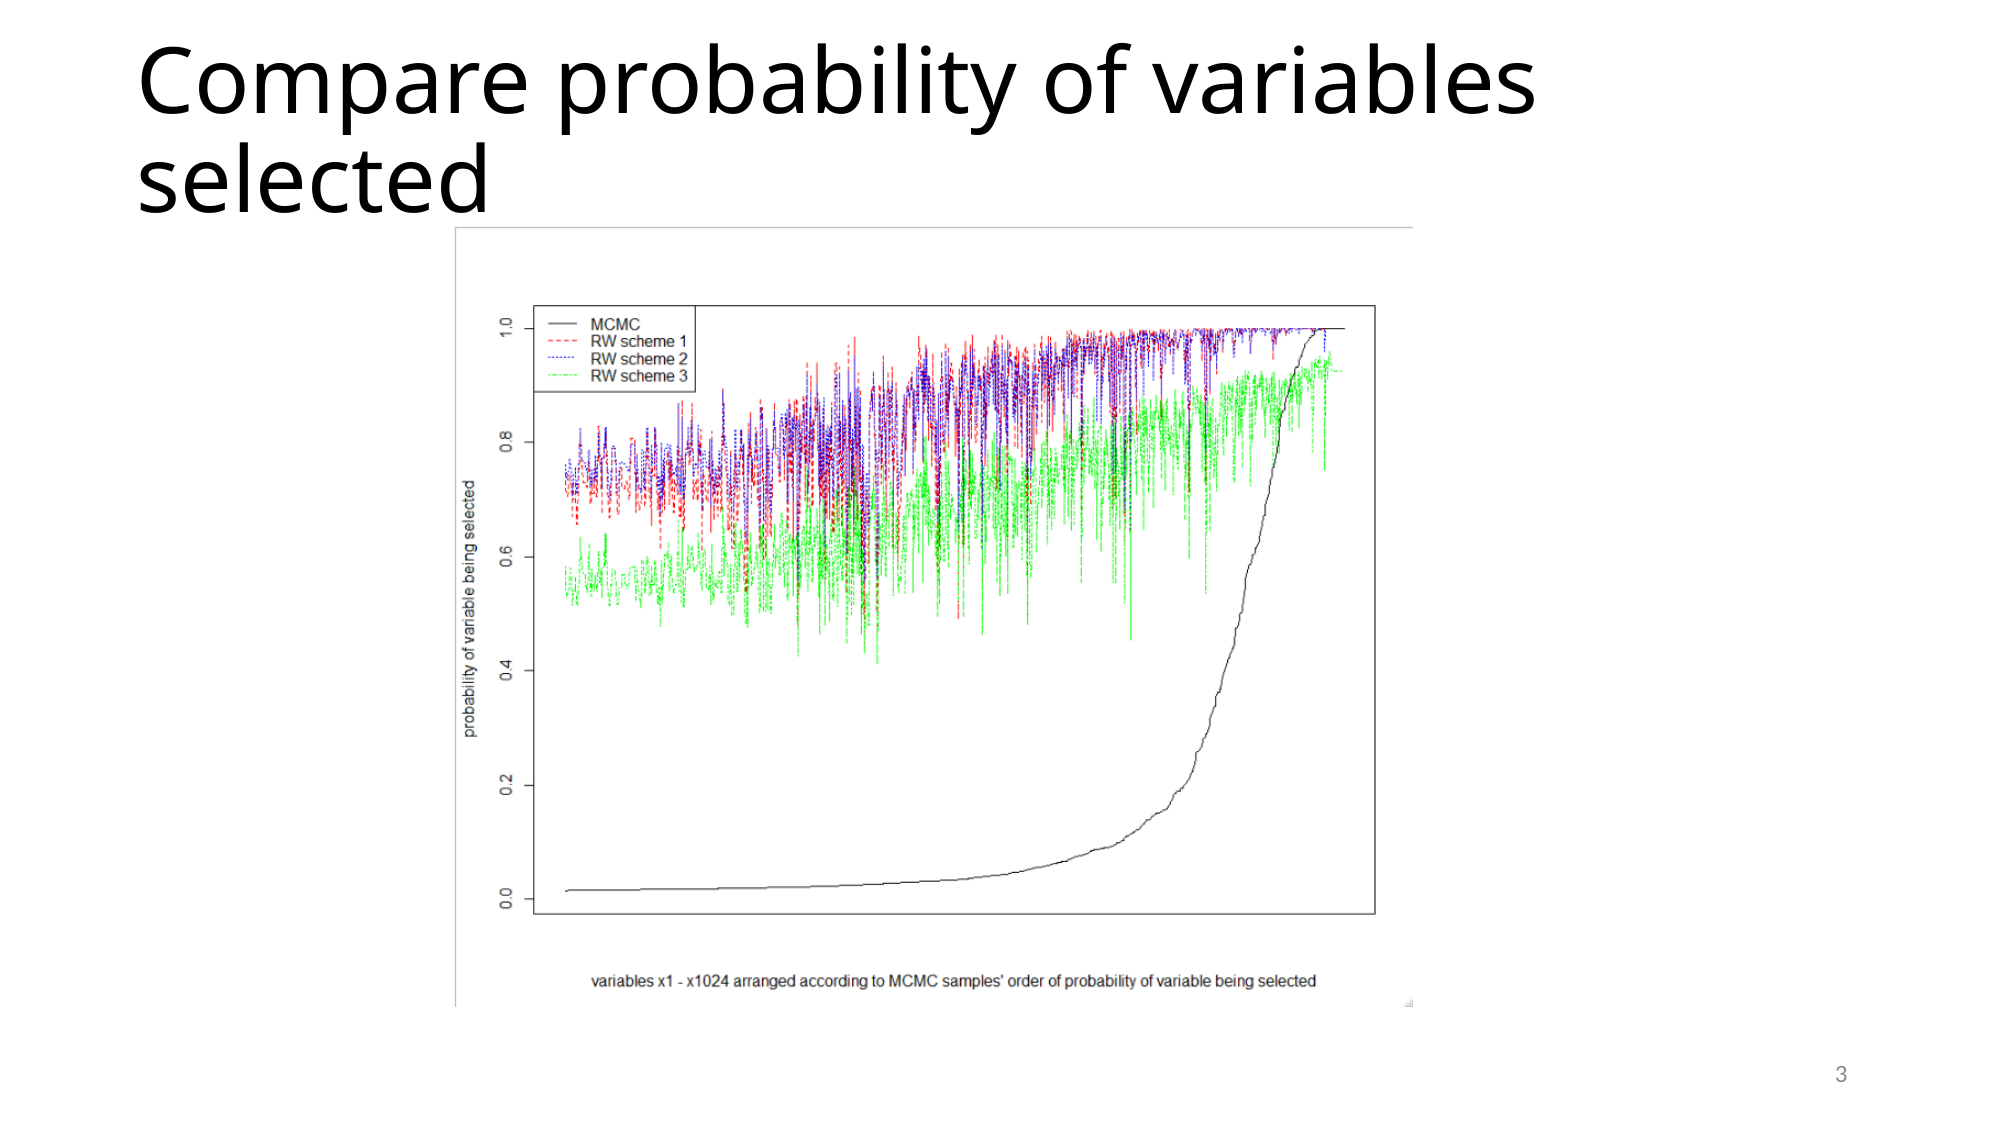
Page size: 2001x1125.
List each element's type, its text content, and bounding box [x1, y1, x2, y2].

slide_number 3 [1412, 1042, 1863, 1103]
picture [454, 226, 1413, 1007]
title Compare probability of variables selected [121, 24, 1847, 243]
